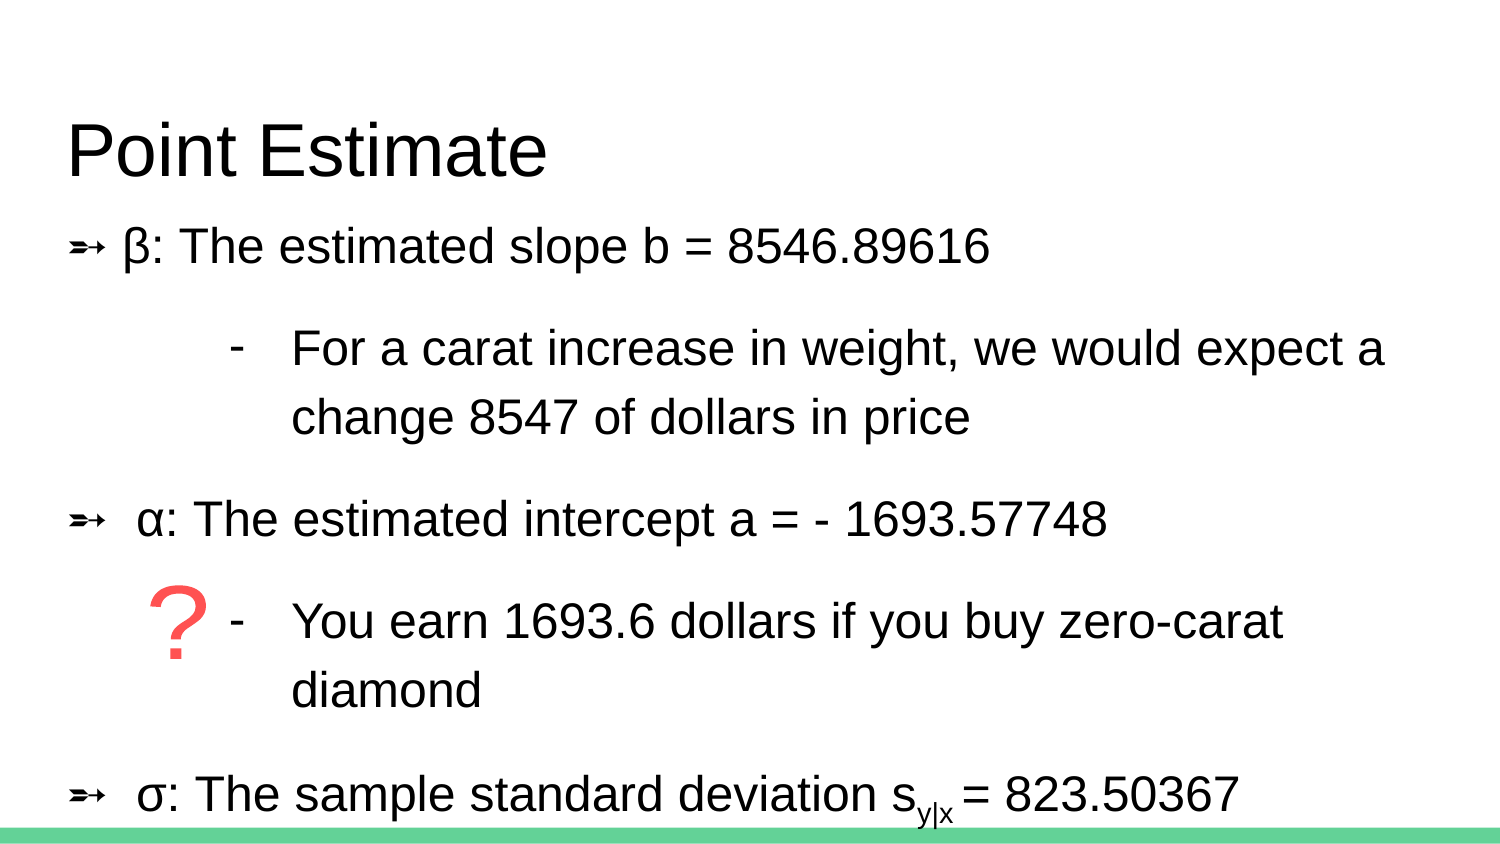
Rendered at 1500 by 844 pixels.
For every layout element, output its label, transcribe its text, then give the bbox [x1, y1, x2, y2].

title Point Estimate [51, 72, 1449, 167]
list ➵ β: The estimated slope b = 8546.89616 For a carat increase in weight, we would expect a change 8547 of dollars in price ➵ α: The estimated intercept a = - 1693.57748 You earn 1693.6 dollars if you buy zero-carat diamond ➵ σ: The sample standard deviation sy|x = 823.50367 [51, 189, 1449, 750]
